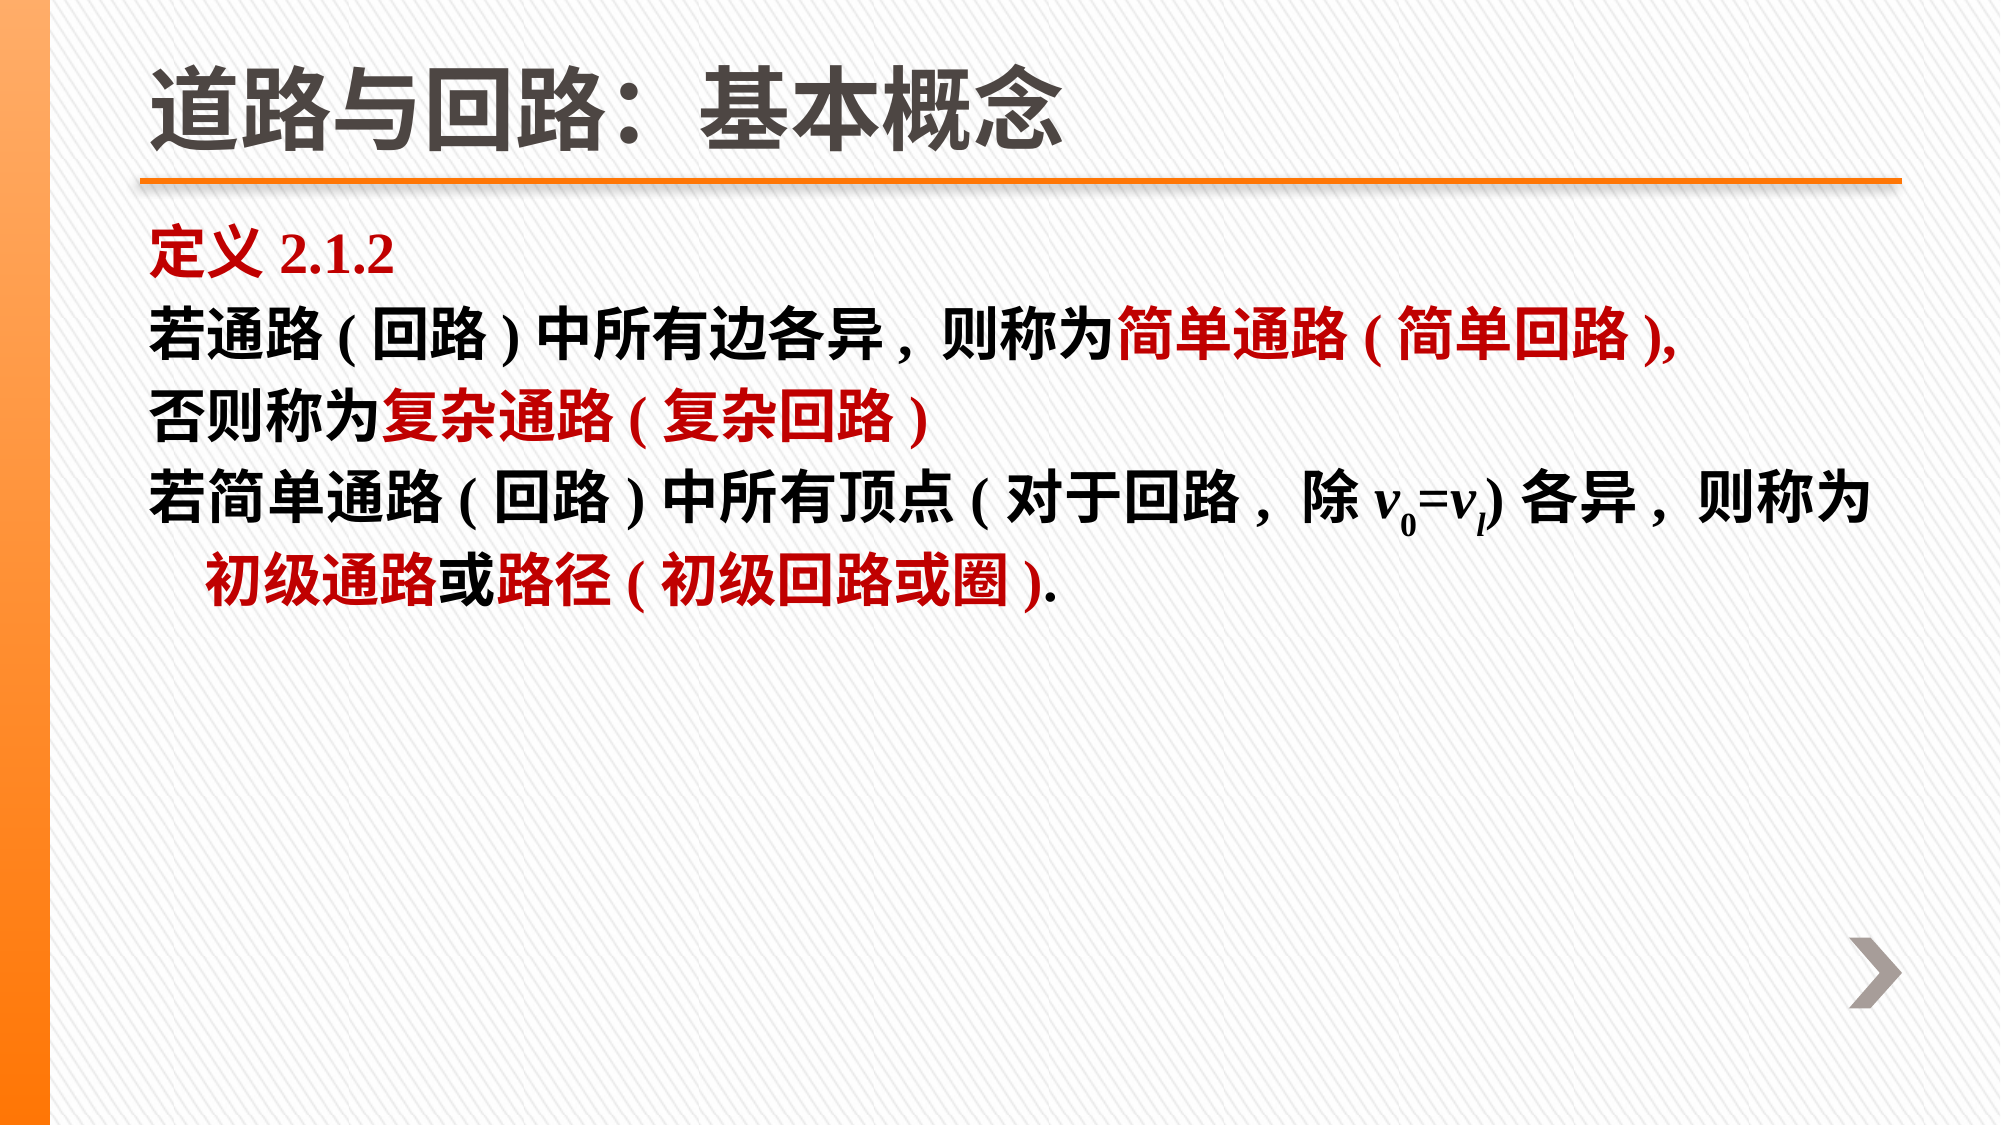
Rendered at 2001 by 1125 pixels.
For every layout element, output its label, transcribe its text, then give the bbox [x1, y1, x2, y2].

list 定义2.1.2 若通路(回路)中所有边各异, 则称为简单通路(简单回路), 否则称为复杂通路(复杂回路) 若简单通路(回路)中所有顶点(对于回路, 除v0=vl)各异, 则称为初级通路或路径(初级回路或圈). [133, 208, 1890, 1064]
title 几种特殊的图 [0, 281, 50, 285]
title 道路与回路：基本概念 [133, 0, 1896, 170]
